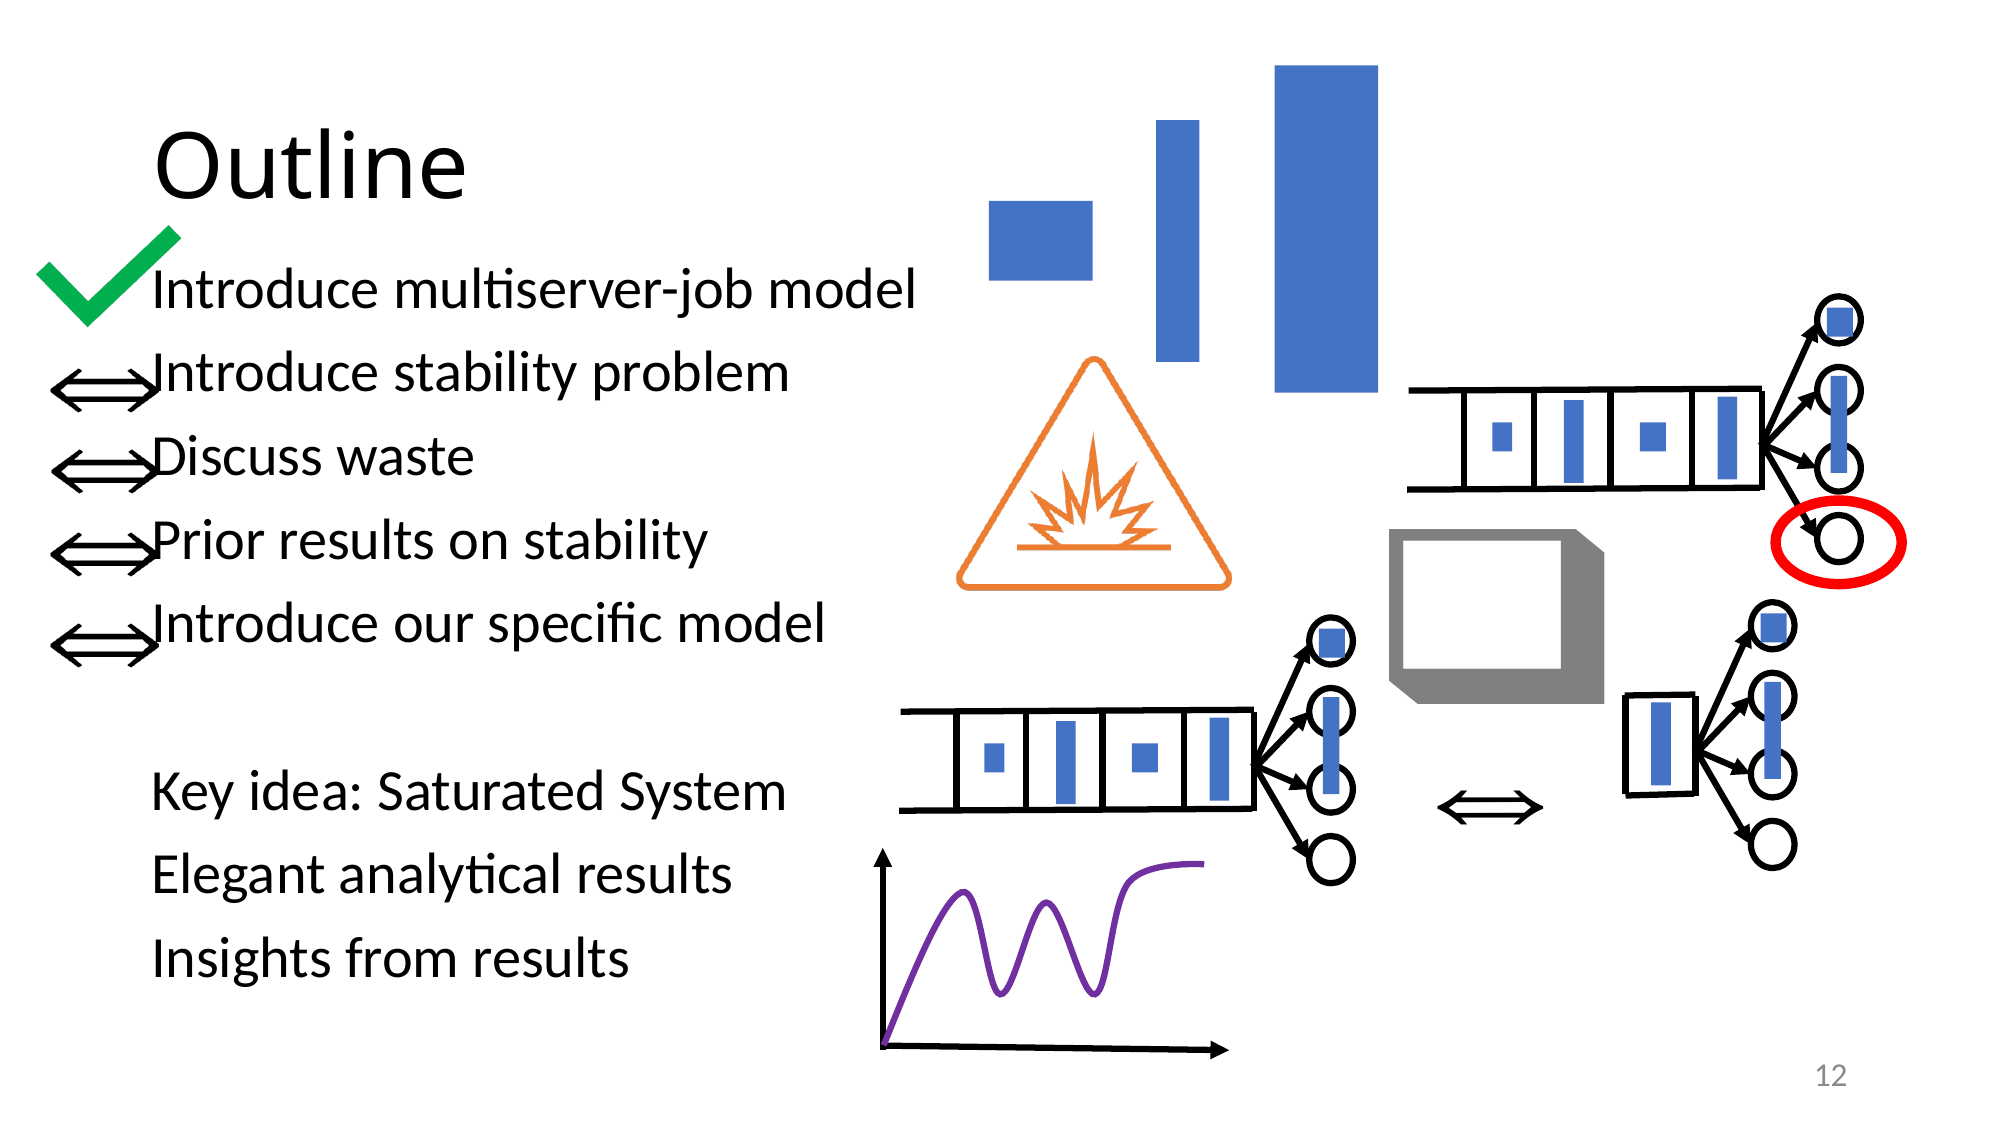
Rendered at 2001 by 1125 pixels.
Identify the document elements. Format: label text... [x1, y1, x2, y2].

picture [29, 200, 184, 694]
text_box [882, 847, 1230, 1051]
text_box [899, 507, 1795, 884]
text_box Introduce multiserver-job model Introduce stability problem Discuss waste Prior results on stability Introduce our specific model Key idea: Saturated System Elegant analytical results Insights from results [136, 250, 941, 1002]
picture [940, 325, 1248, 507]
title Outline [137, 59, 1863, 278]
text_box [988, 65, 1379, 393]
slide_number 12 [1412, 1042, 1863, 1103]
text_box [1407, 296, 1902, 585]
